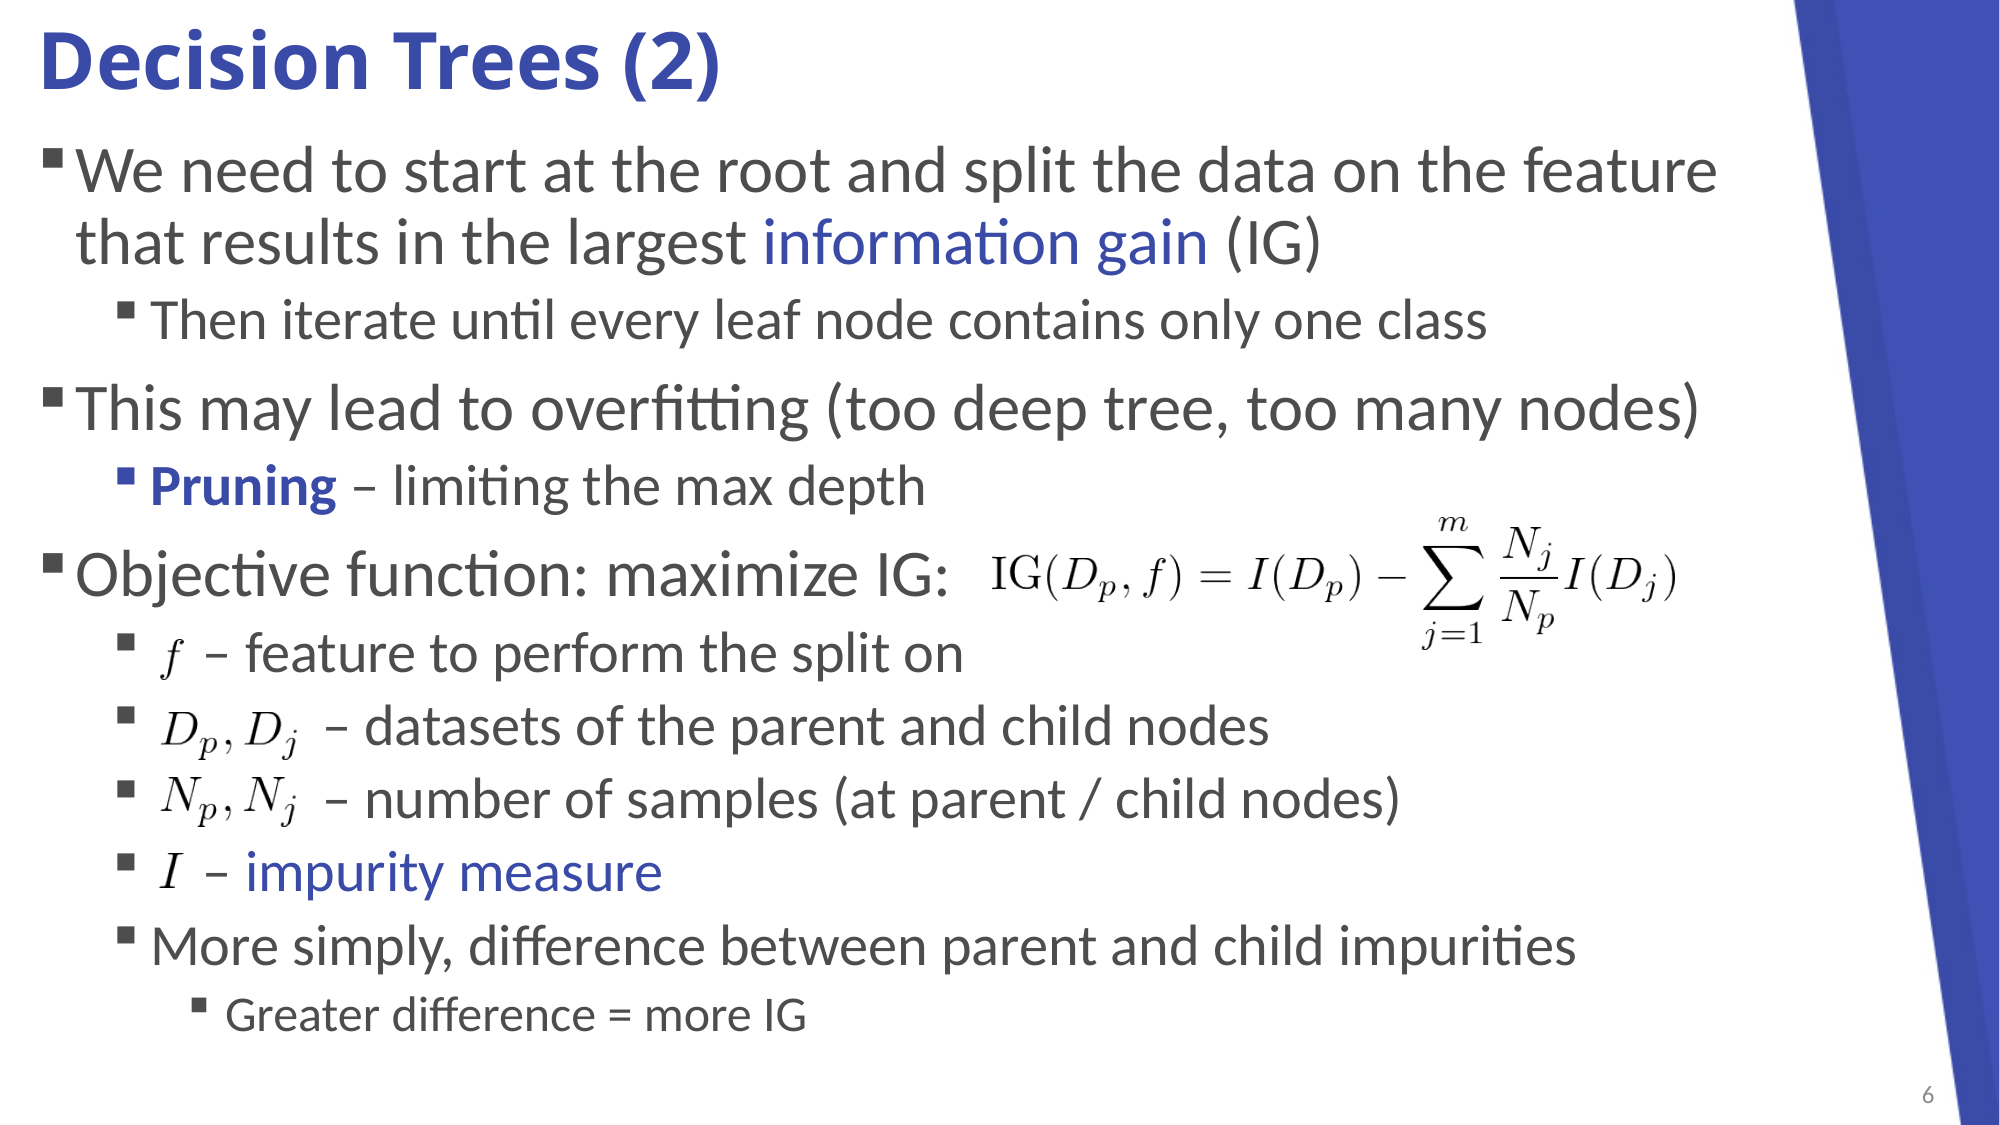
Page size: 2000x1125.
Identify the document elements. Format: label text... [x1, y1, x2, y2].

picture [0, 0, 2000, 1125]
picture [992, 517, 1675, 650]
picture [159, 853, 184, 888]
picture [160, 777, 296, 827]
list We need to start at the root and split the data on the feature that results in the largest information gain (IG) Then iterate until every leaf node contains only one class This may lead to overfitting (too deep tree, too many nodes) Pruning – limiting the max depth Objective function: maximize IG: – feature to perform the split on – datasets of the parent and child nodes – number of samples (at parent / child nodes) – impurity measure More simply, difference between parent and child impurities Greater difference = more IG [22, 127, 1950, 1103]
title Decision Trees (2) [22, 0, 1950, 127]
picture [160, 639, 184, 680]
picture [160, 712, 297, 760]
slide_number 6 [1849, 1063, 1950, 1124]
